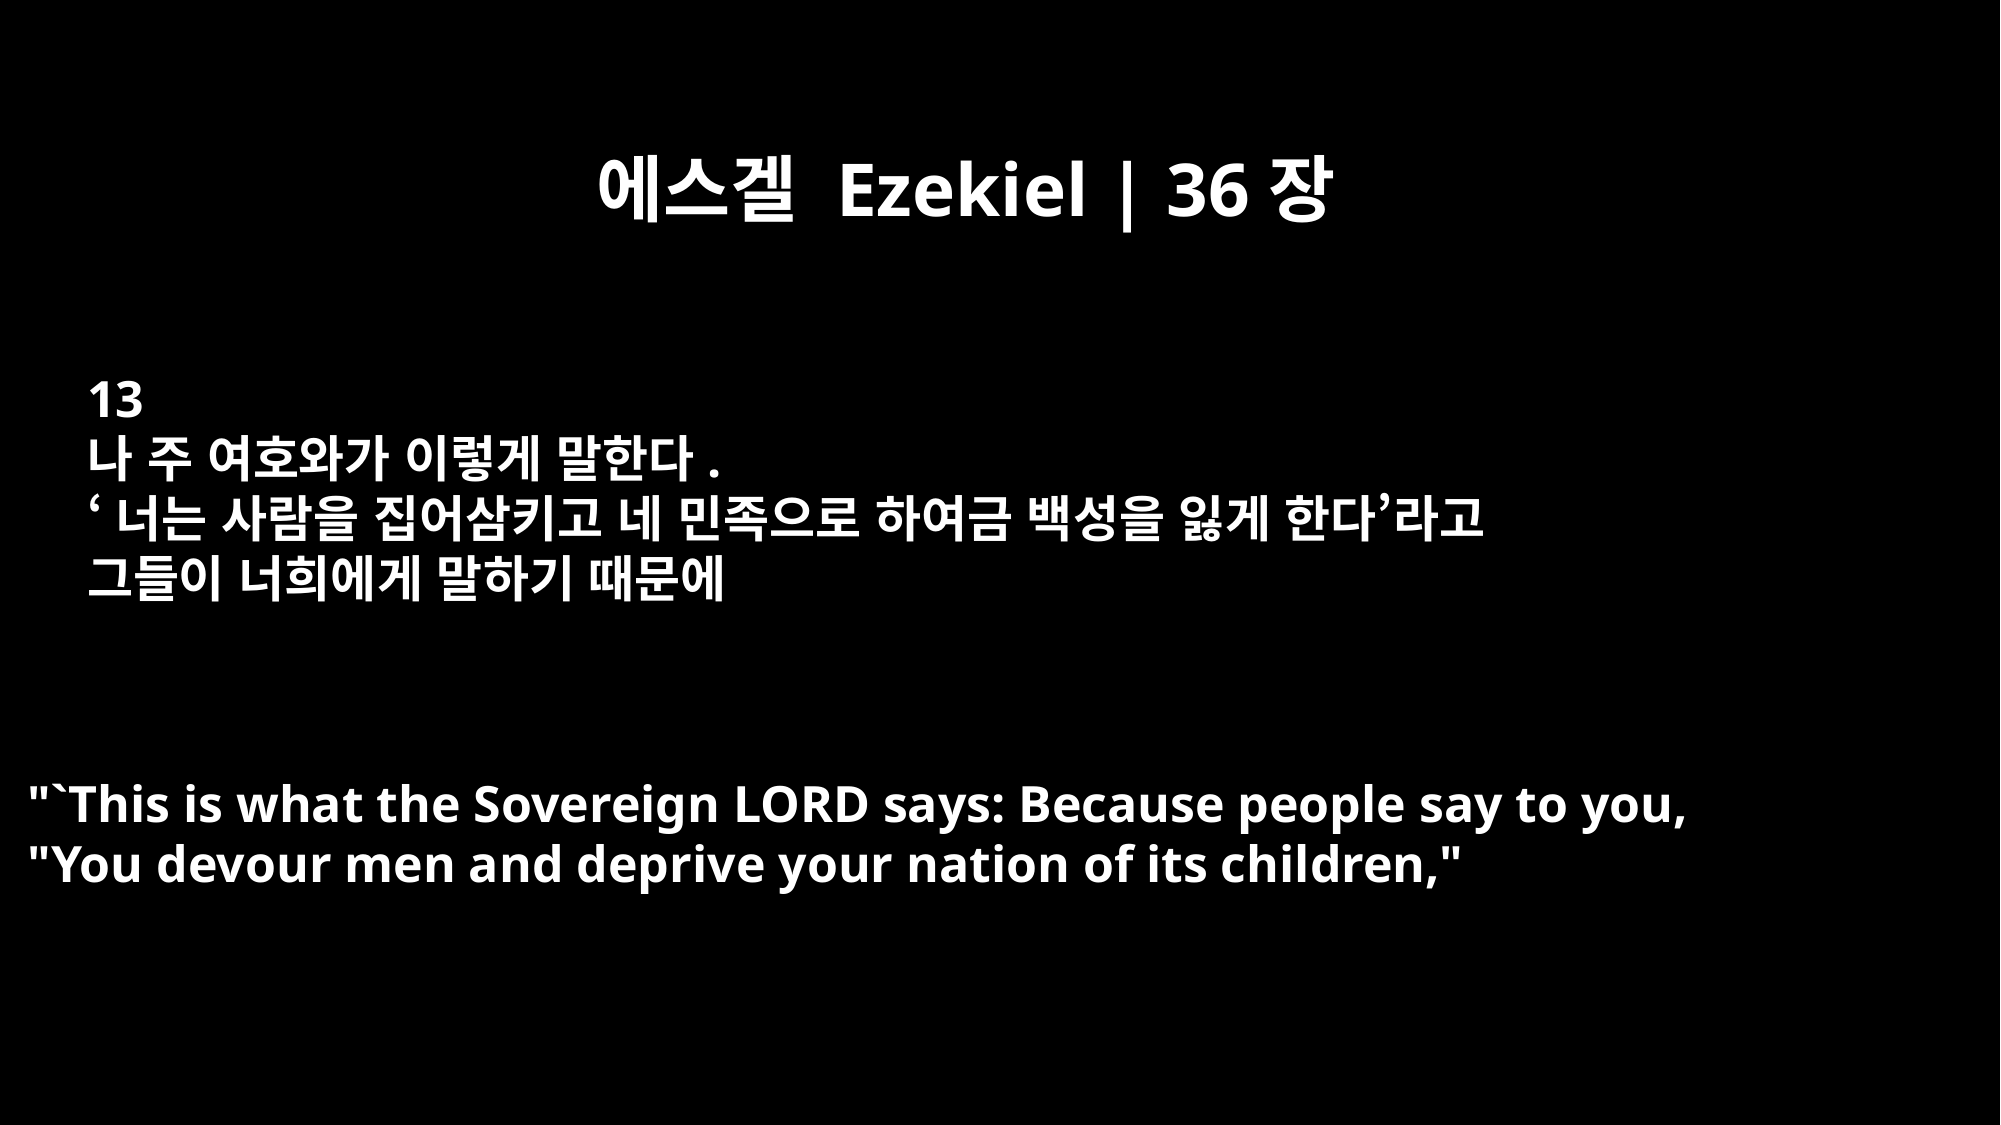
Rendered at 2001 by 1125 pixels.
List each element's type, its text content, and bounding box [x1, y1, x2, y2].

text_box 에스겔 Ezekiel | 36장 [581, 136, 1351, 239]
text_box 13 나 주 여호와가 이렇게 말한다. ‘너는 사람을 집어삼키고 네 민족으로 하여금 백성을 잃게 한다’라고 그들이 너희에게 말하기 때문에 [72, 359, 1515, 615]
text_box "`This is what the Sovereign LORD says: Because people say to you, "You devour men and deprive your nation of its children," [12, 764, 1717, 900]
